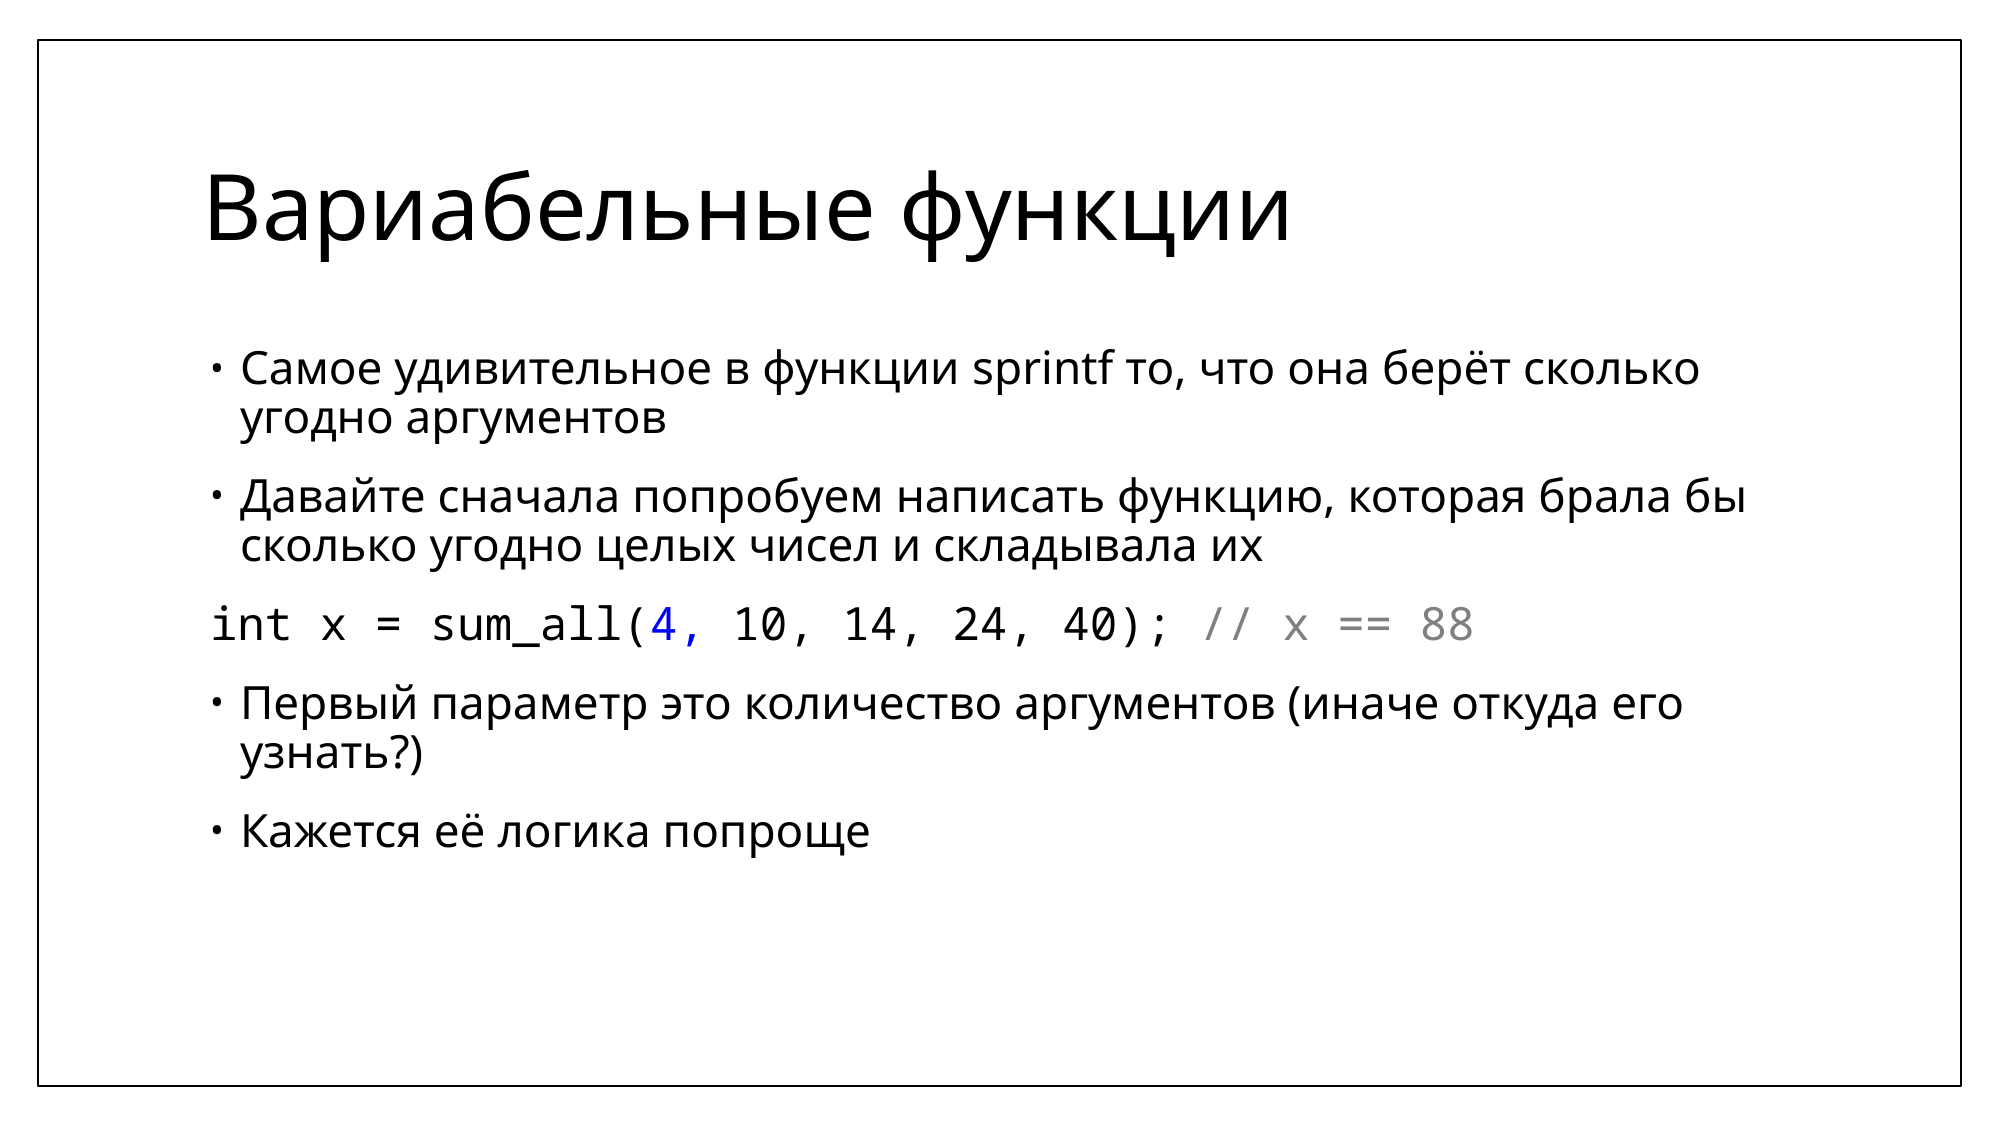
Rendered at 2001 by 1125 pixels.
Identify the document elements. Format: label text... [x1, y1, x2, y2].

title Вариабельные функции [187, 99, 1808, 323]
list Самое удивительное в функции sprintf то, что она берёт сколько угодно аргументов Давайте сначала попробуем написать функцию, которая брала бы сколько угодно целых чисел и складывала их int x = sum_all(4, 10, 14, 24, 40); // x == 88 Первый параметр это количество аргументов (иначе откуда его узнать?) Кажется её логика попроще [187, 337, 1808, 1000]
